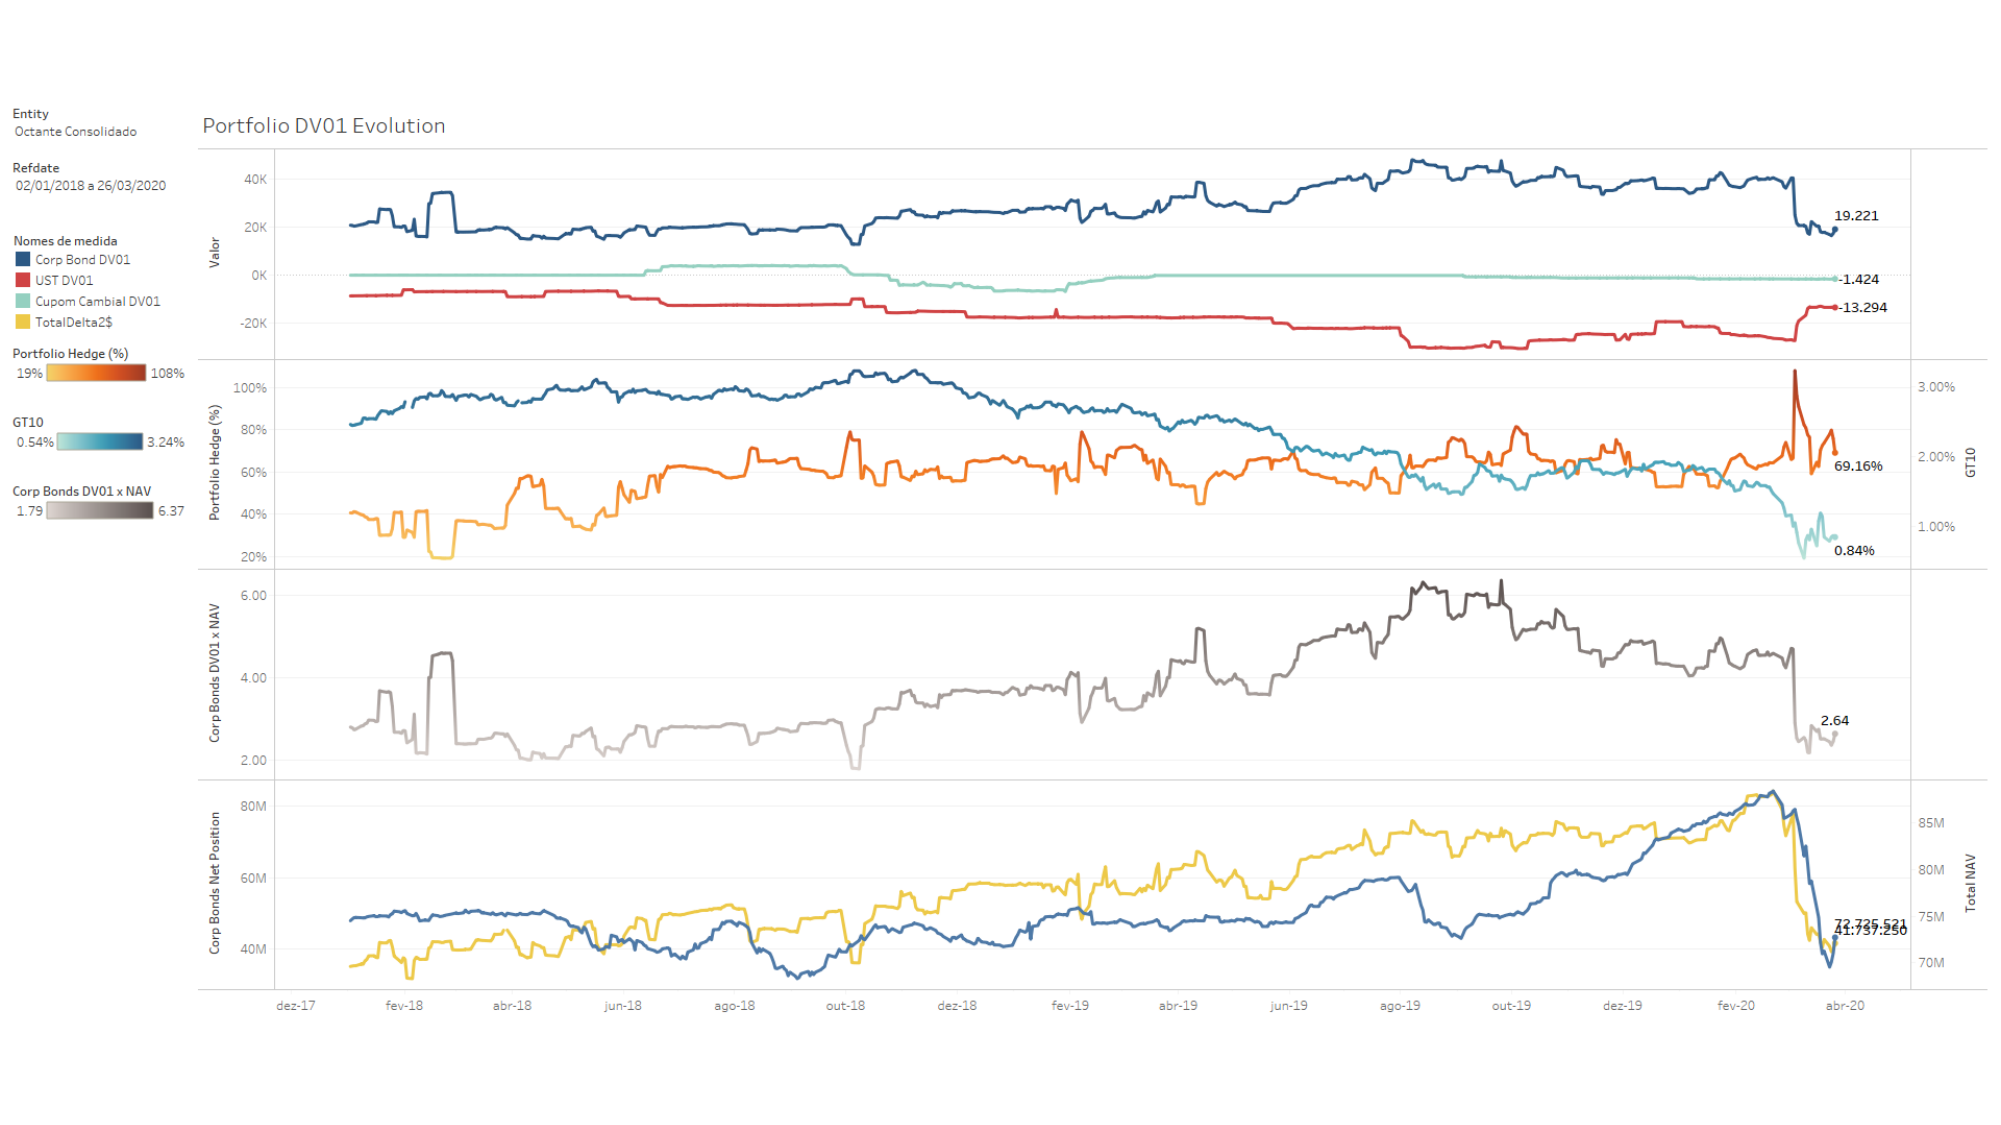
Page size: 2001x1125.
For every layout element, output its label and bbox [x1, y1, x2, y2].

picture [0, 91, 2000, 1034]
